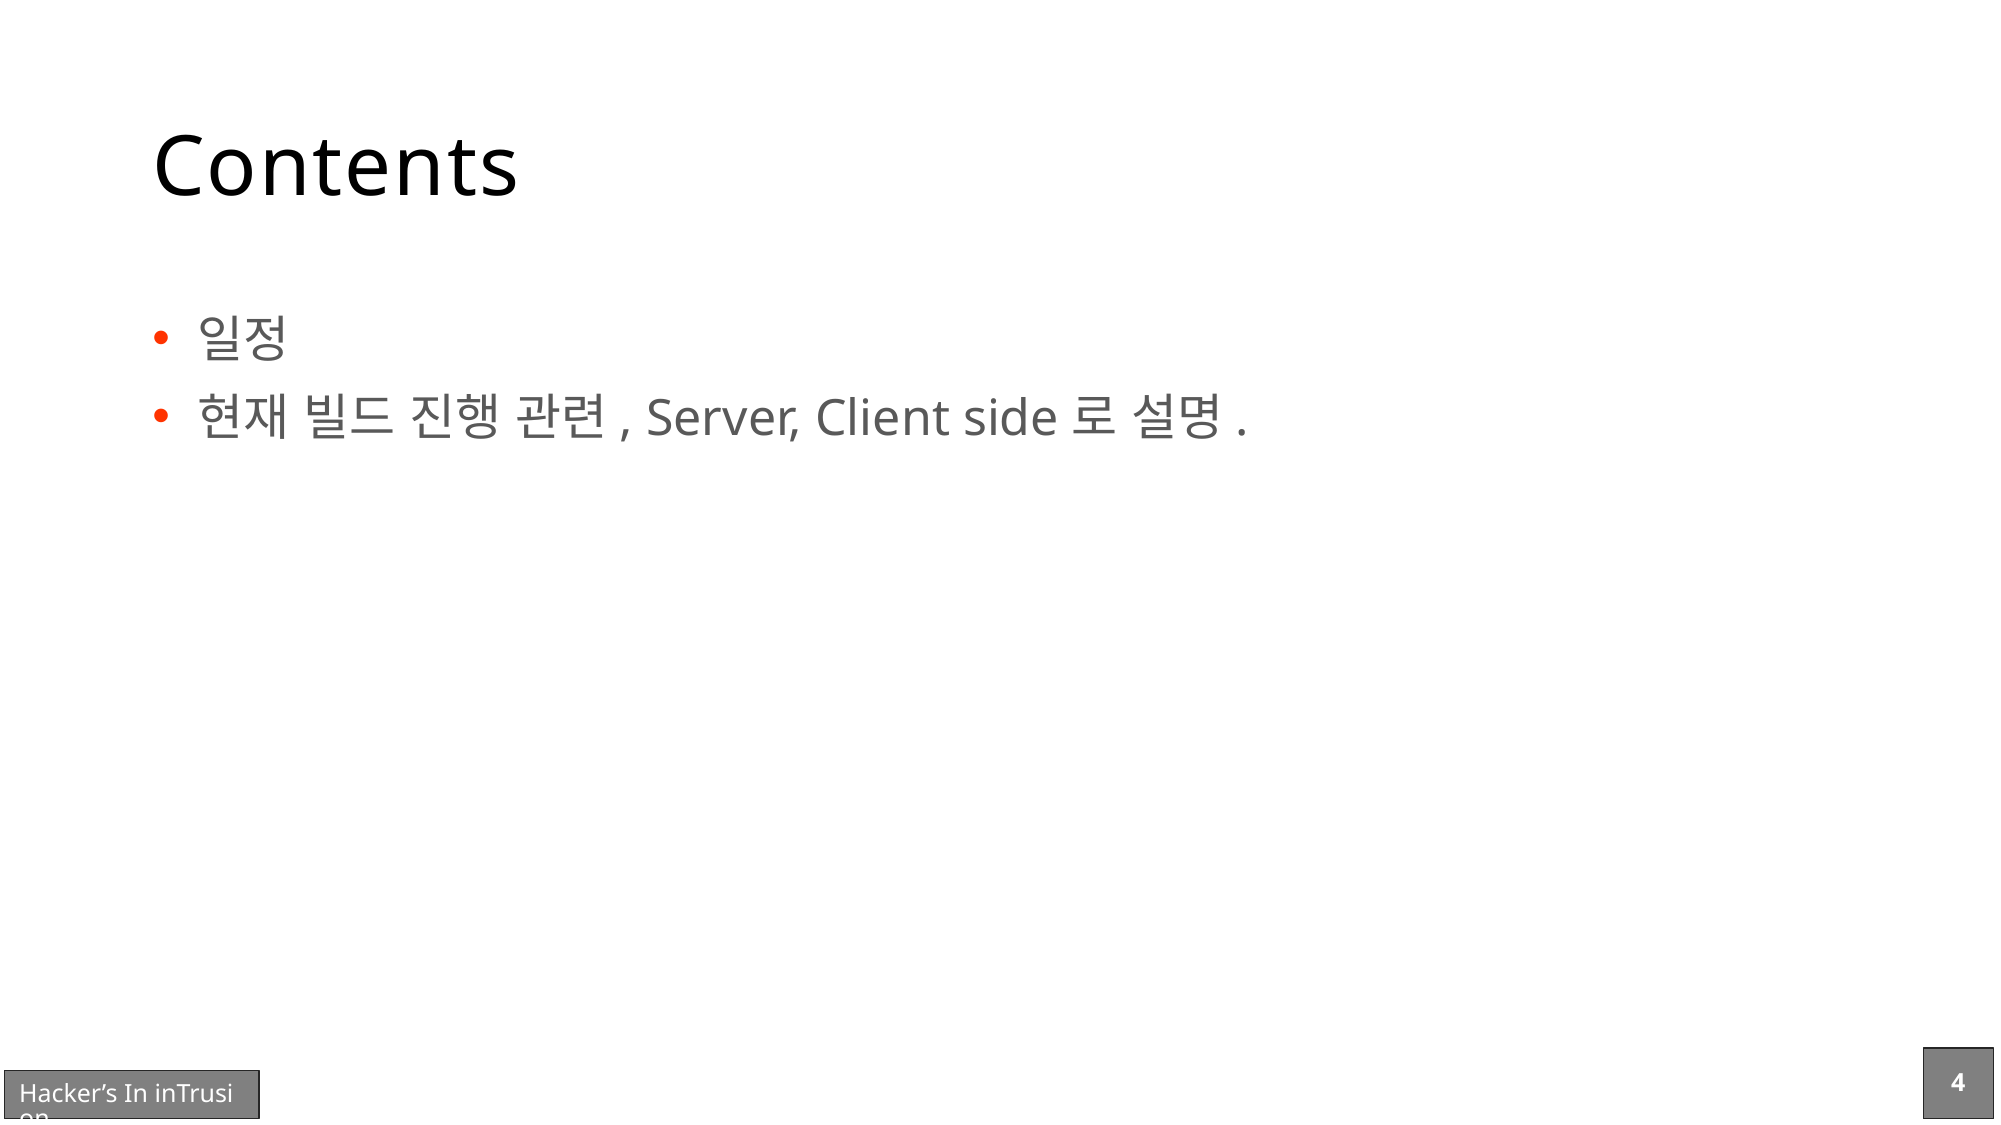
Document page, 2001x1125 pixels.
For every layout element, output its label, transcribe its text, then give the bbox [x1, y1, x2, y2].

list 일정 현재 빌드 진행 관련, Server, Client side로 설명. [137, 299, 1863, 1061]
footer Hacker’s In inTrusion [4, 1070, 260, 1119]
slide_number 4 [1923, 1047, 1994, 1119]
title Contents [137, 59, 1863, 278]
